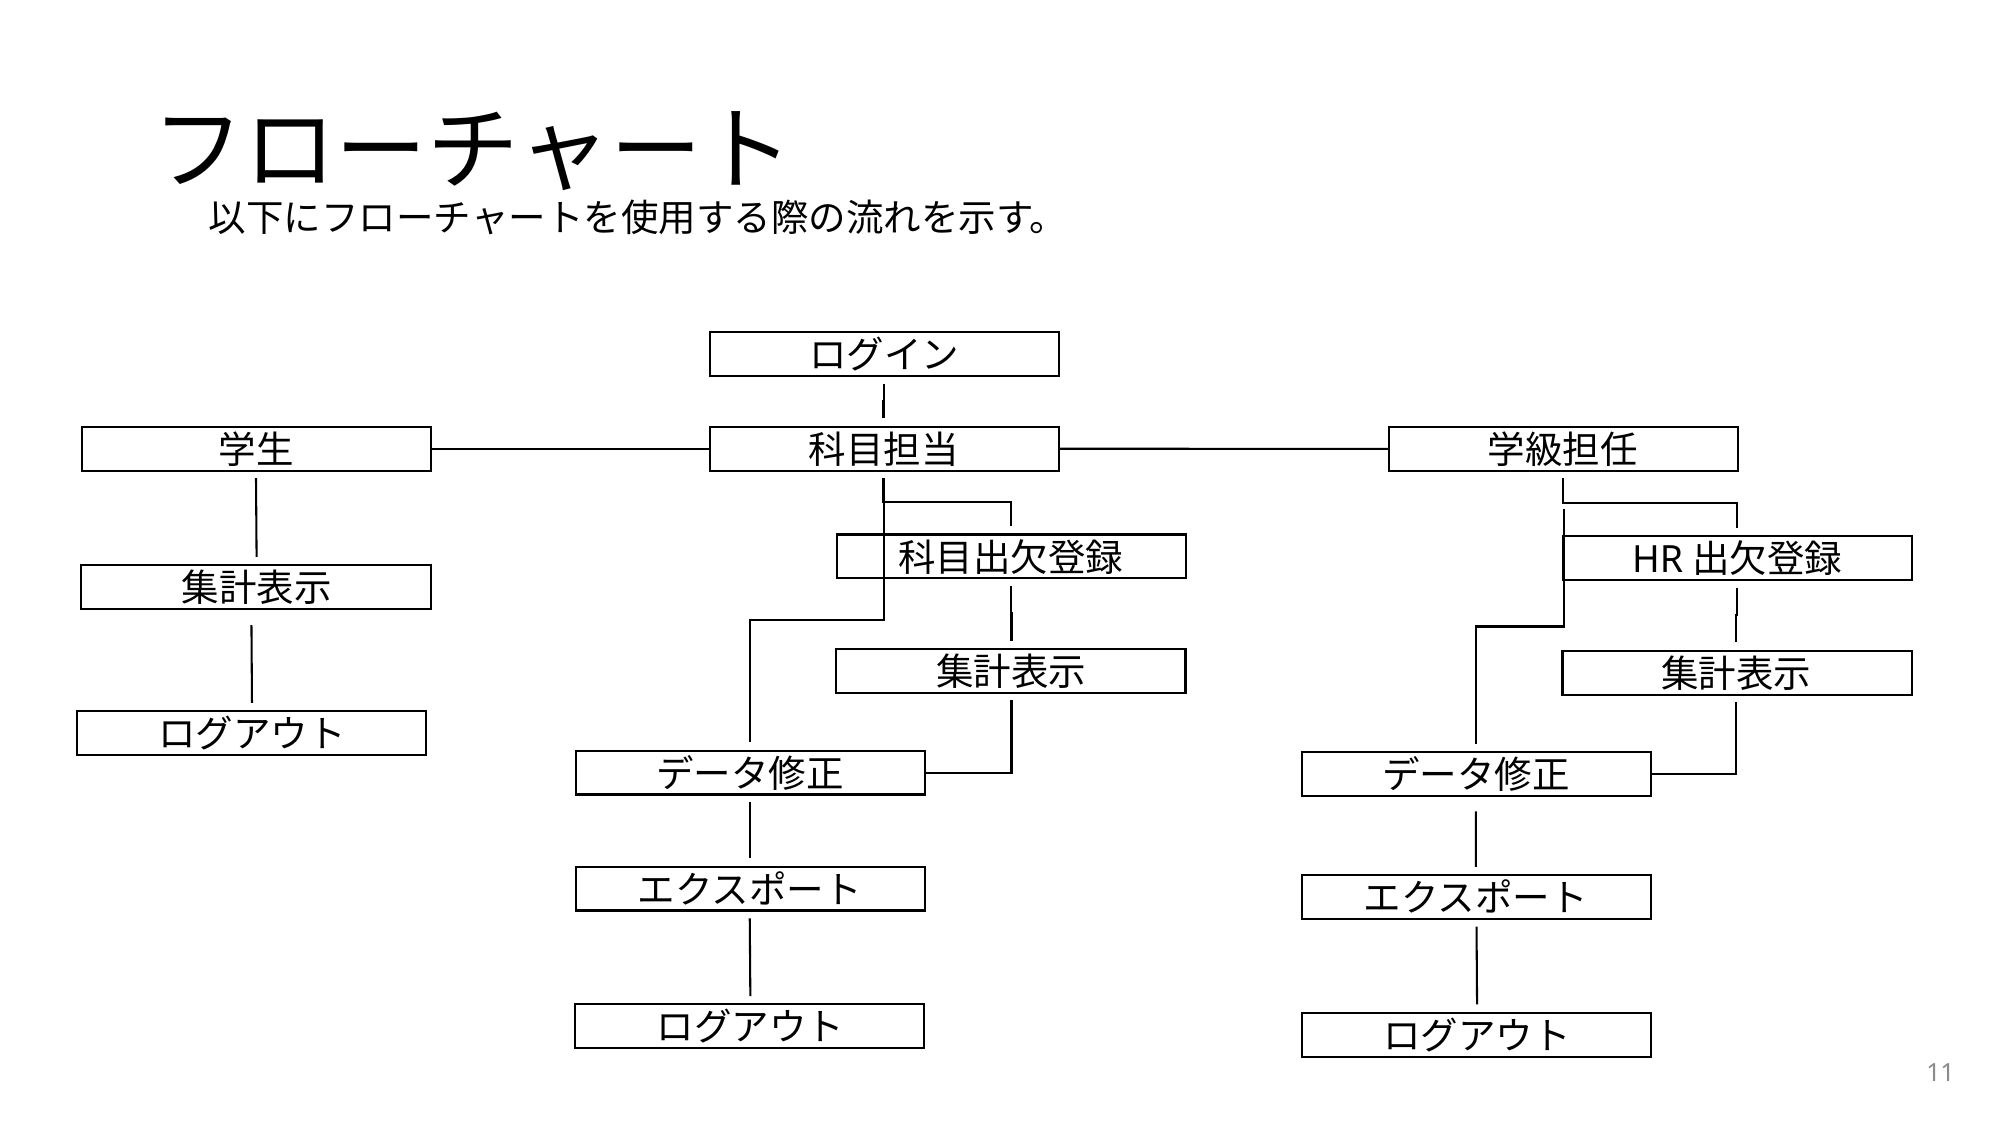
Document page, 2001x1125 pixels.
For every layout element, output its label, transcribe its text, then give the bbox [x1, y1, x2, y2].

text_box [575, 995, 925, 1057]
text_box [932, 693, 1004, 781]
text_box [940, 526, 1187, 587]
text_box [1675, 527, 1913, 589]
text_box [81, 418, 432, 479]
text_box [710, 324, 1060, 385]
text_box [1389, 418, 1625, 480]
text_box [76, 702, 426, 764]
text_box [923, 438, 971, 567]
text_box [1402, 582, 1638, 671]
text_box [1658, 695, 1730, 782]
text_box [1301, 1004, 1652, 1065]
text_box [1301, 866, 1652, 928]
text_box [81, 556, 431, 618]
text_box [575, 858, 925, 919]
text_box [1625, 416, 1675, 591]
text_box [1301, 744, 1652, 805]
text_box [1562, 642, 1912, 703]
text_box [836, 526, 923, 552]
text_box 以下にフローチャートを使用する際の流れを示す。 [194, 186, 1170, 247]
title フローチャート [137, 43, 1863, 262]
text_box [1675, 418, 1739, 480]
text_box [575, 742, 925, 803]
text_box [709, 418, 1059, 479]
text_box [694, 552, 940, 687]
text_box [836, 640, 1186, 702]
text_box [1563, 527, 1625, 582]
slide_number 11 [1519, 1043, 1970, 1104]
